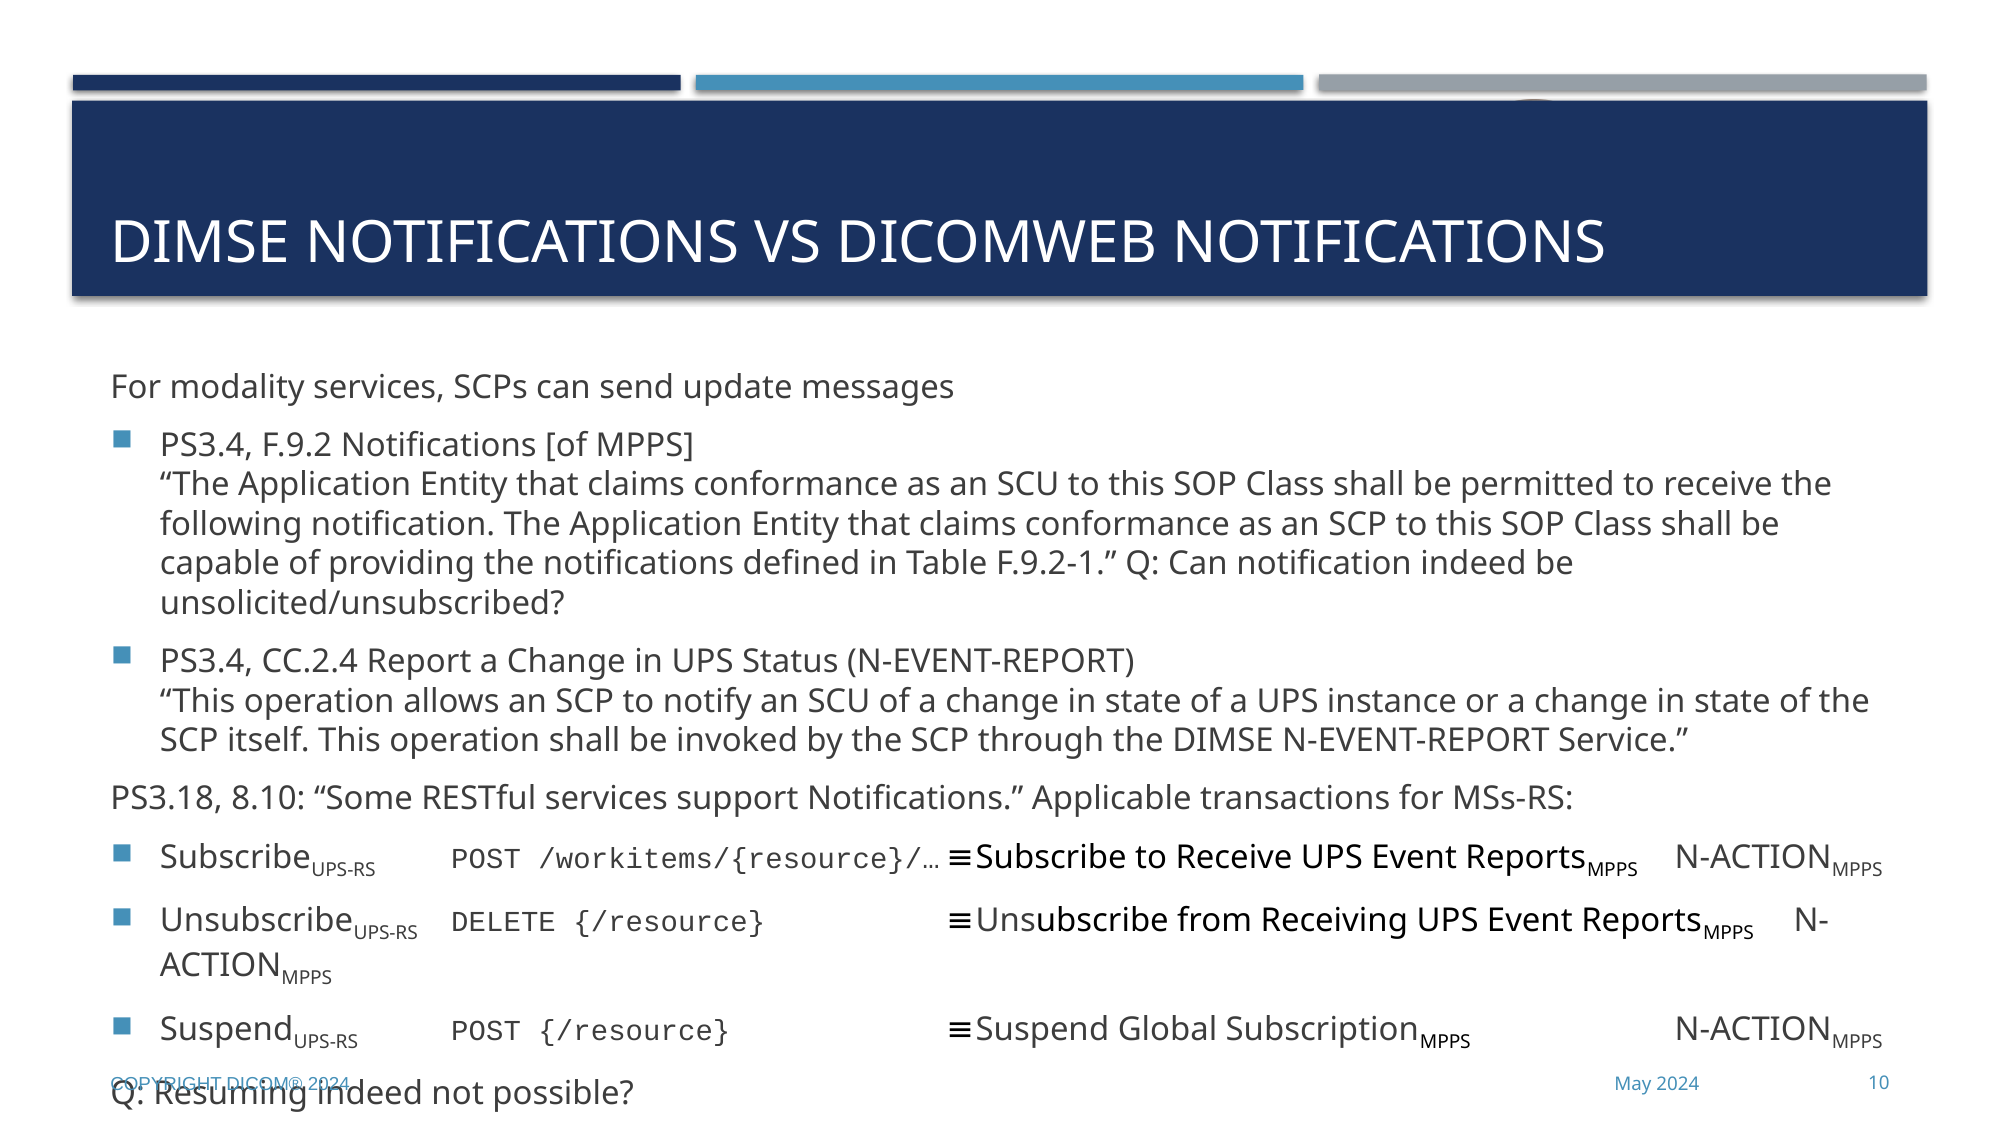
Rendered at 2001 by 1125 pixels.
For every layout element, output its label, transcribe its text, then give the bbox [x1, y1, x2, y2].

title DIMSE Notifications vs DICOMweb notifications [95, 115, 1905, 282]
list For modality services, SCPs can send update messages PS3.4, F.9.2 Notifications [of MPPS] “The Application Entity that claims conformance as an SCU to this SOP Class shall be permitted to receive the following notification. The Application Entity that claims conformance as an SCP to this SOP Class shall be capable of providing the notifications defined in Table F.9.2-1.” Q: Can notification indeed be unsolicited/unsubscribed? PS3.4, CC.2.4 Report a Change in UPS Status (N-EVENT-REPORT) “This operation allows an SCP to notify an SCU of a change in state of a UPS instance or a change in state of the SCP itself. This operation shall be invoked by the SCP through the DIMSE N-EVENT-REPORT Service.” PS3.18, 8.10: “Some RESTful services support Notifications.” Applicable transactions for MSs-RS: SubscribeUPS-RS POST /workitems/{resource}/… ≡ Subscribe to Receive UPS Event ReportsMPPS N-ACTIONMPPS UnsubscribeUPS-RS DELETE {/resource} ≡ Unsubscribe from Receiving UPS Event ReportsMPPS N-ACTIONMPPS SuspendUPS-RS POST {/resource} ≡ Suspend Global SubscriptionMPPS N-ACTIONMPPS Q: Resuming indeed not possible? [95, 357, 1905, 1125]
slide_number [1247, 1053, 1715, 1114]
footer Copyright DICOM® 2024 [95, 1052, 1230, 1113]
slide_number 10 [1732, 1053, 1905, 1114]
